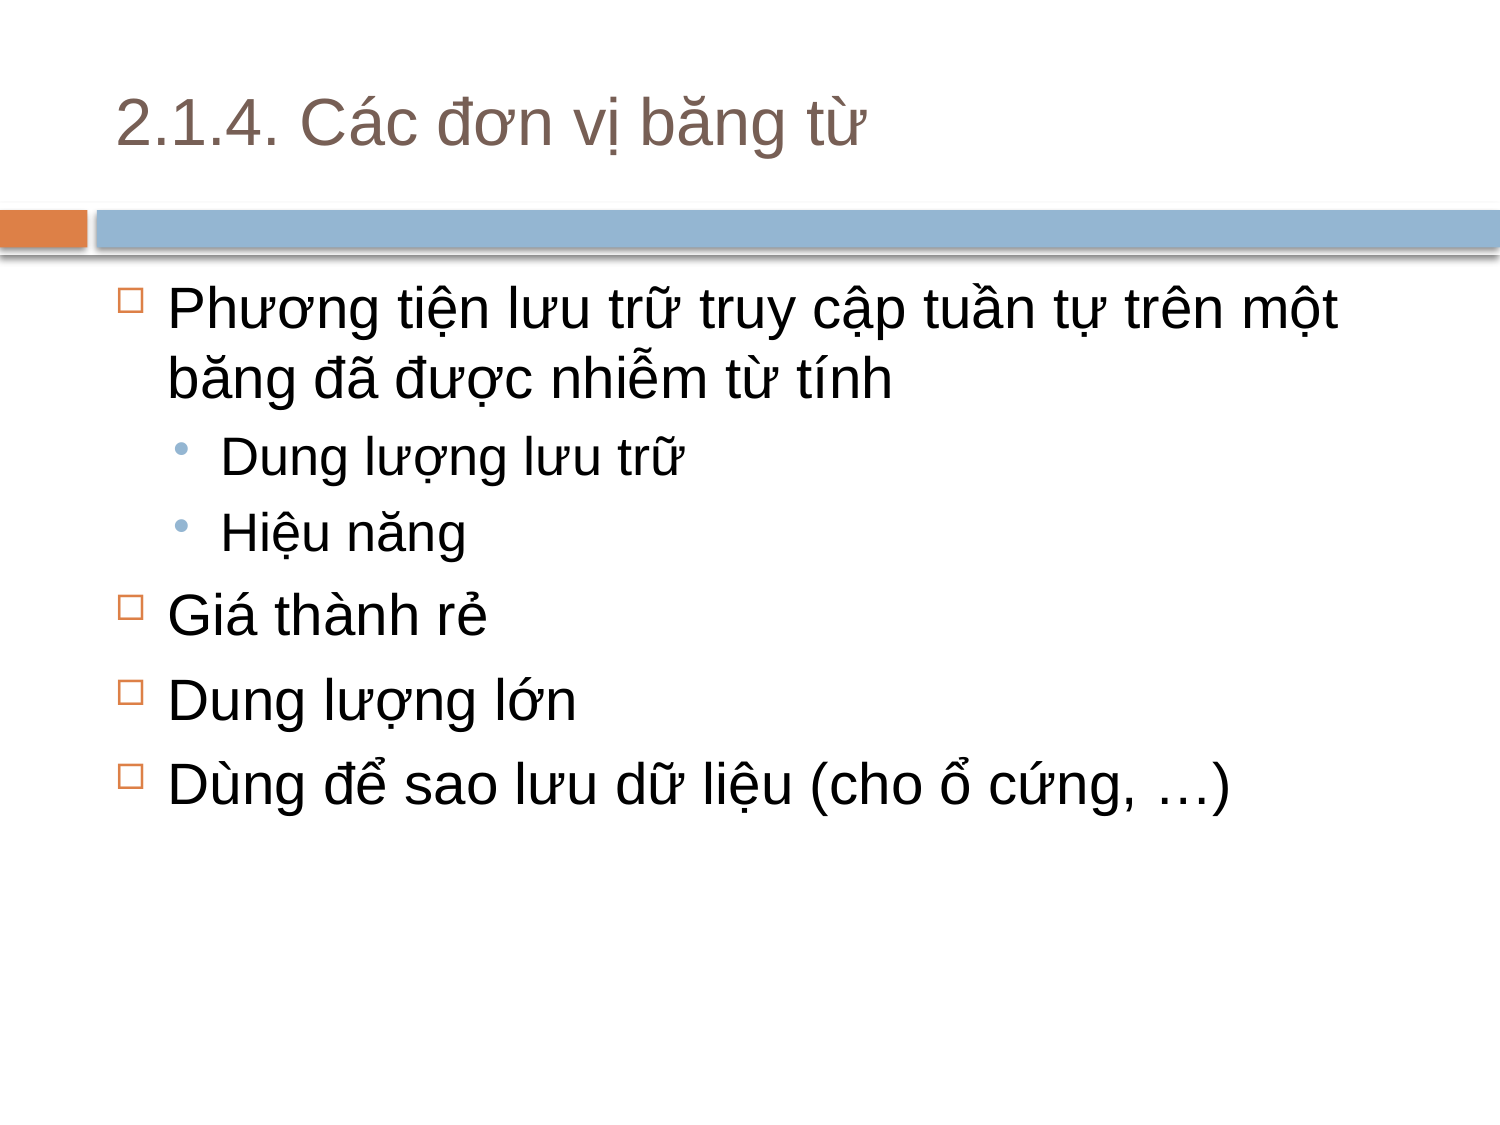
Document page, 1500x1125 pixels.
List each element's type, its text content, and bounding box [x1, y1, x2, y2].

list Phương tiện lưu trữ truy cập tuần tự trên một băng đã được nhiễm từ tính Dung lượng lưu trữ Hiệu năng Giá thành rẻ Dung lượng lớn Dùng để sao lưu dữ liệu (cho ổ cứng, …) [100, 262, 1438, 1000]
title 2.1.4. Các đơn vị băng từ [100, 37, 1438, 200]
